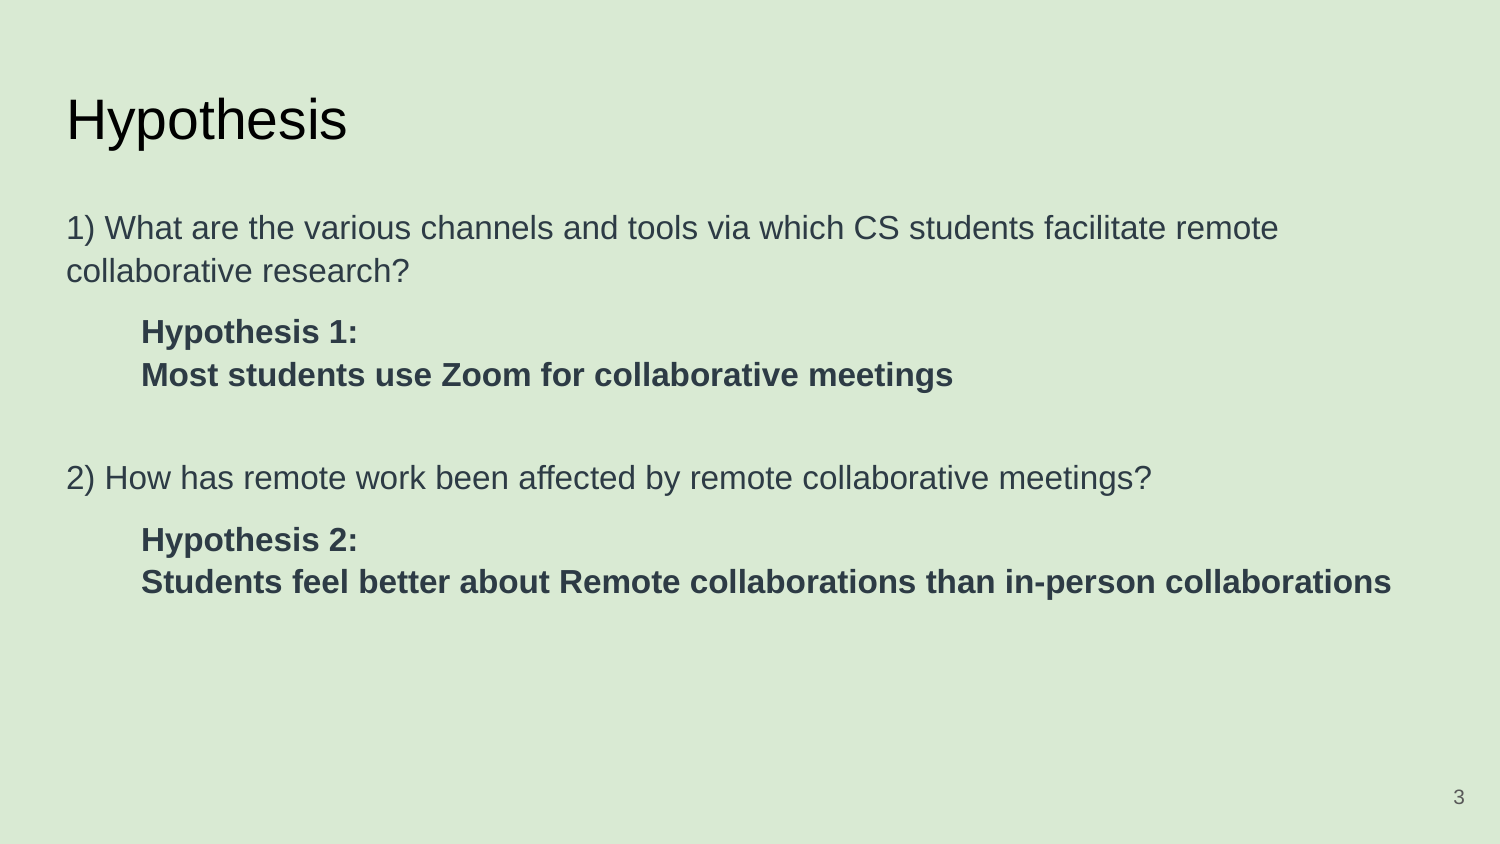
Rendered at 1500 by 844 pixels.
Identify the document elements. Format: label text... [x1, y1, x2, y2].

title Hypothesis [51, 72, 1449, 167]
list 1) What are the various channels and tools via which CS students facilitate remote collaborative research? Hypothesis 1: Most students use Zoom for collaborative meetings 2) How has remote work been affected by remote collaborative meetings? Hypothesis 2: Students feel better about Remote collaborations than in-person collaborations [51, 189, 1449, 750]
slide_number ‹#› [1389, 764, 1480, 830]
